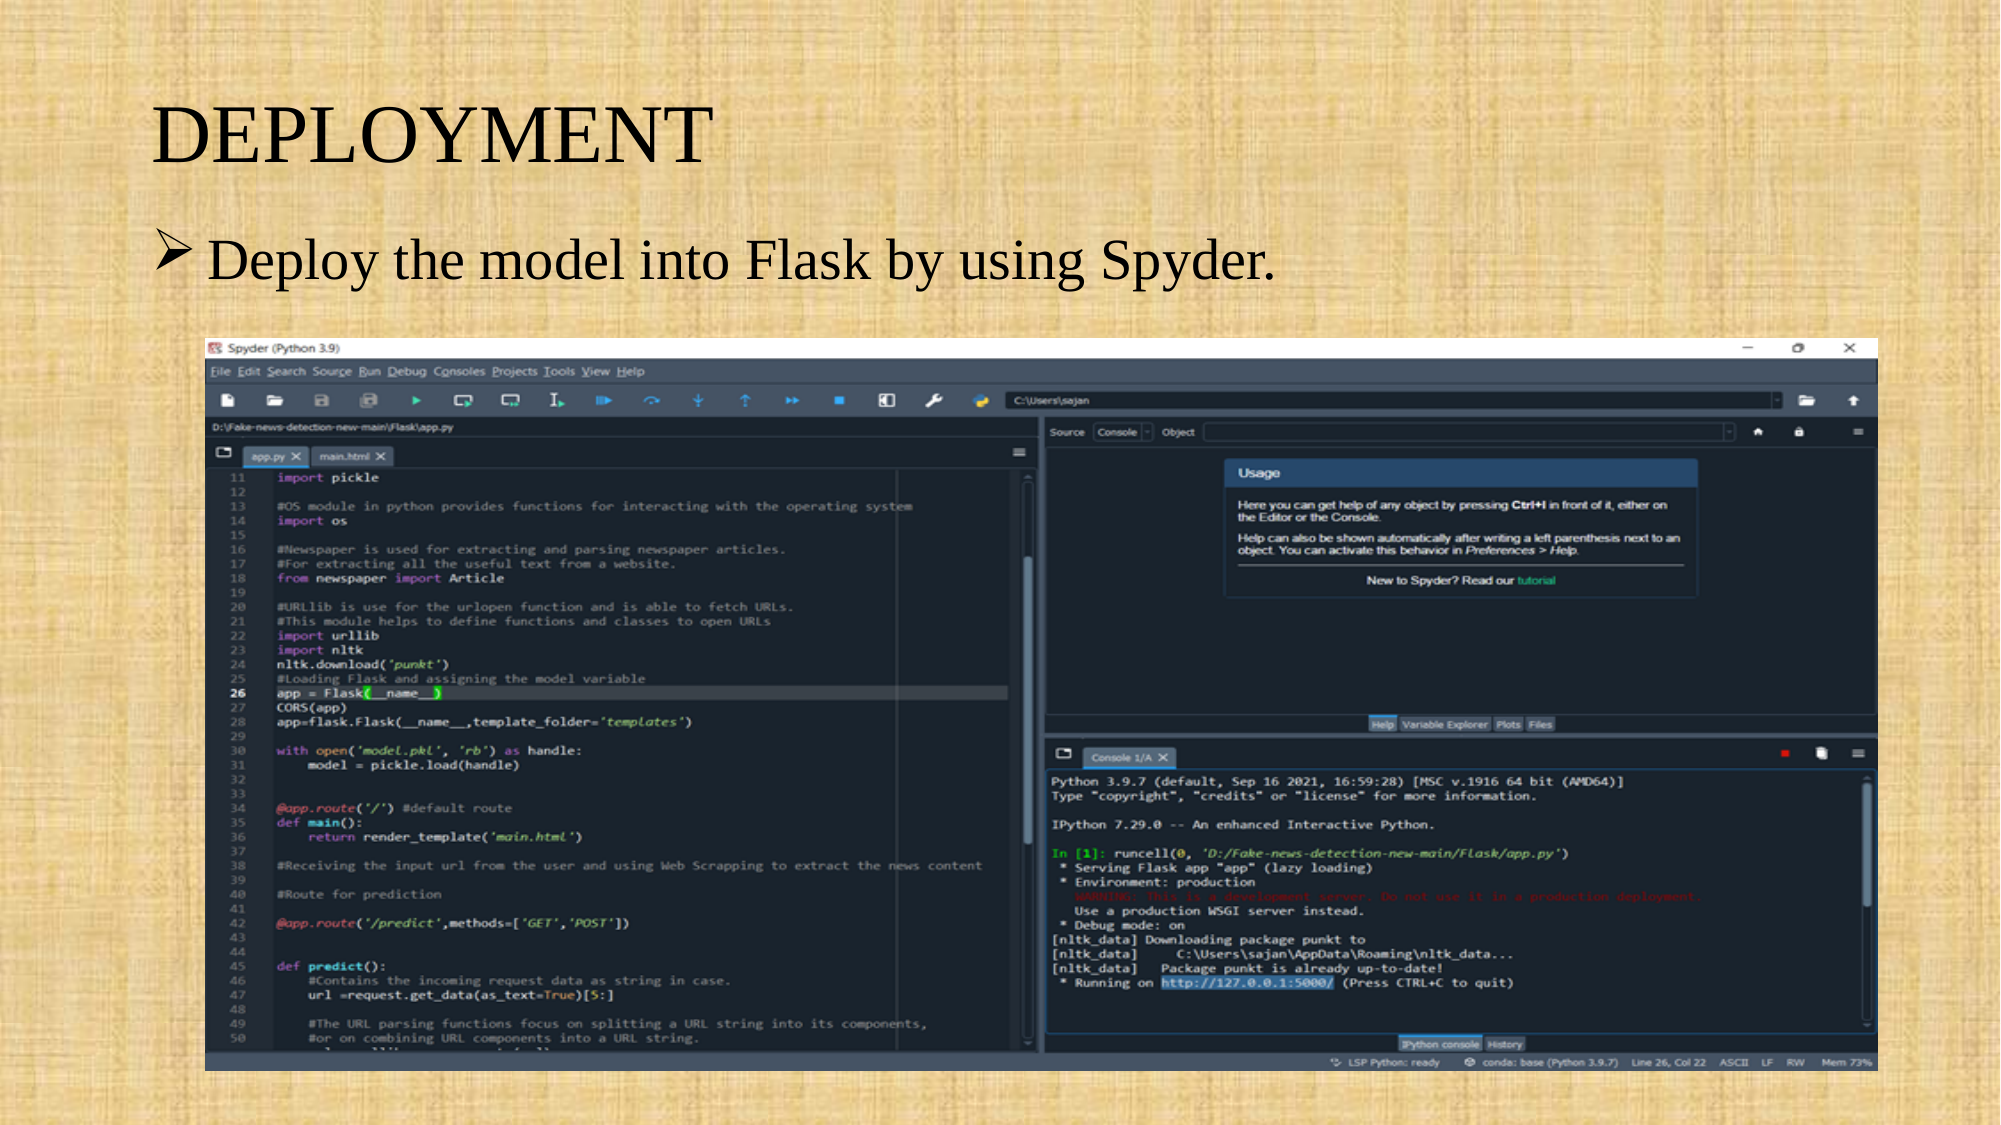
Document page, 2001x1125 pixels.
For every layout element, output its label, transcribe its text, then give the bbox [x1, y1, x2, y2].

title DEPLOYMENT [136, 54, 1862, 188]
list Deploy the model into Flask by using Spyder. [136, 221, 1862, 508]
picture [0, 0, 2001, 1125]
